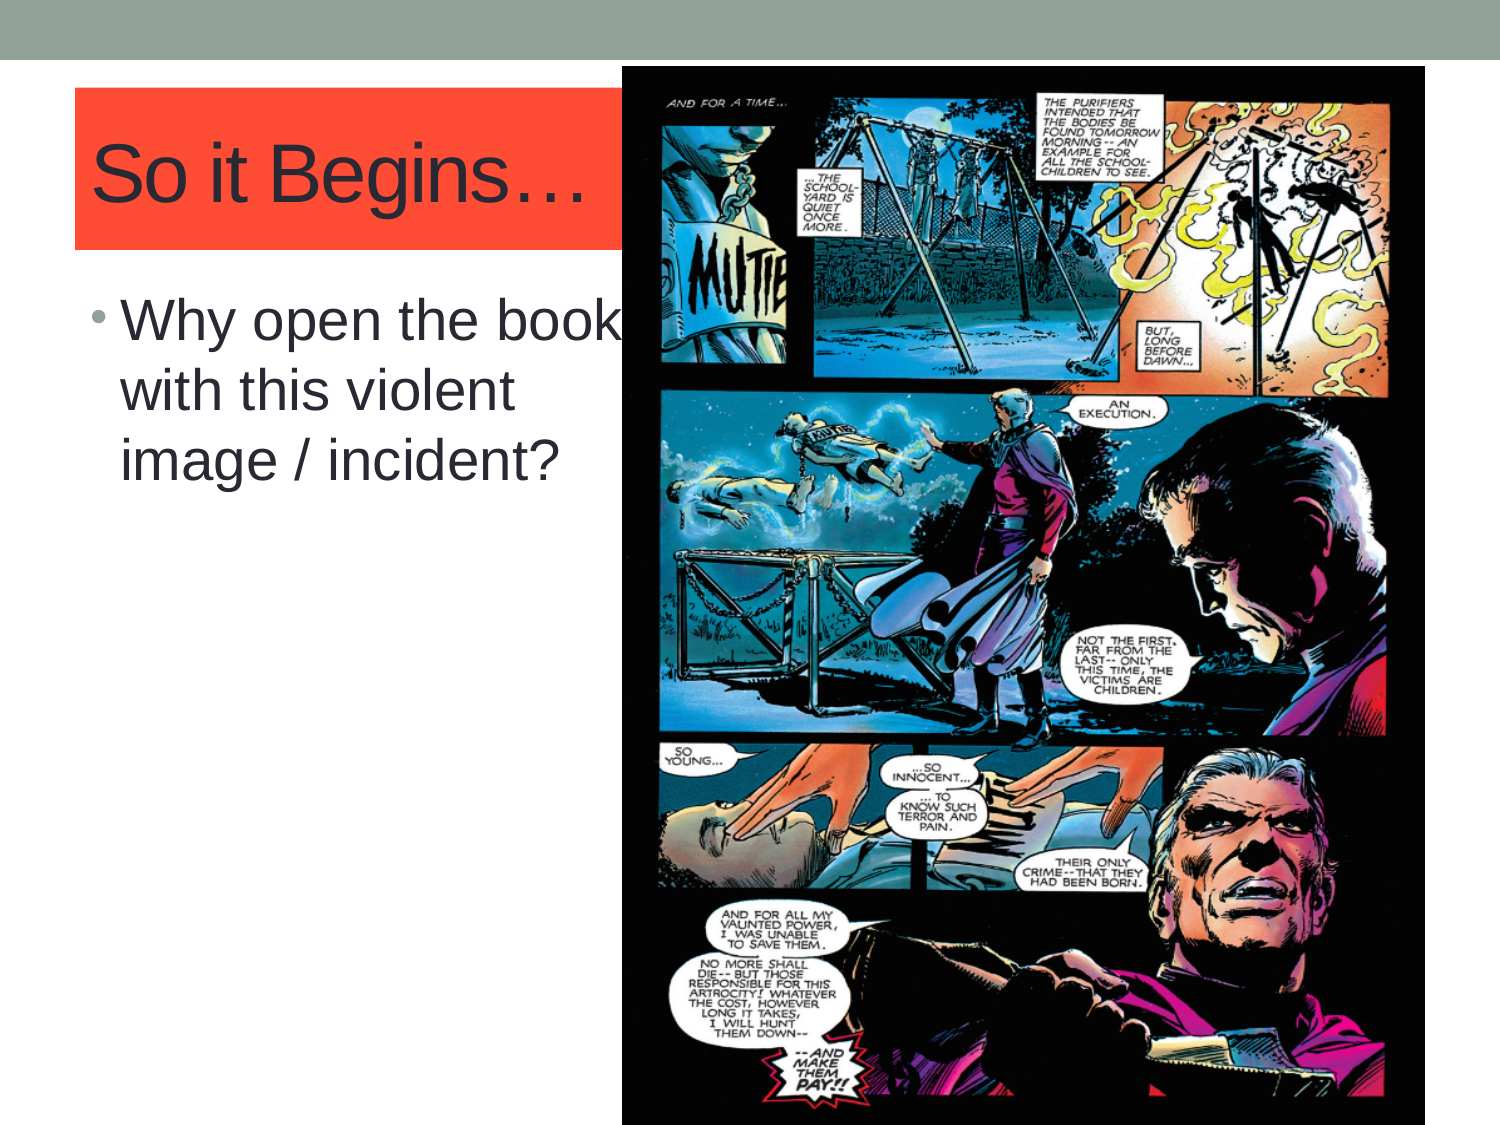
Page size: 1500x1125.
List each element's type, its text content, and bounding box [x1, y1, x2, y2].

picture [621, 66, 1426, 1125]
list Why open the book with this violent image / incident? [75, 274, 619, 1049]
title So it Begins… [75, 87, 619, 250]
